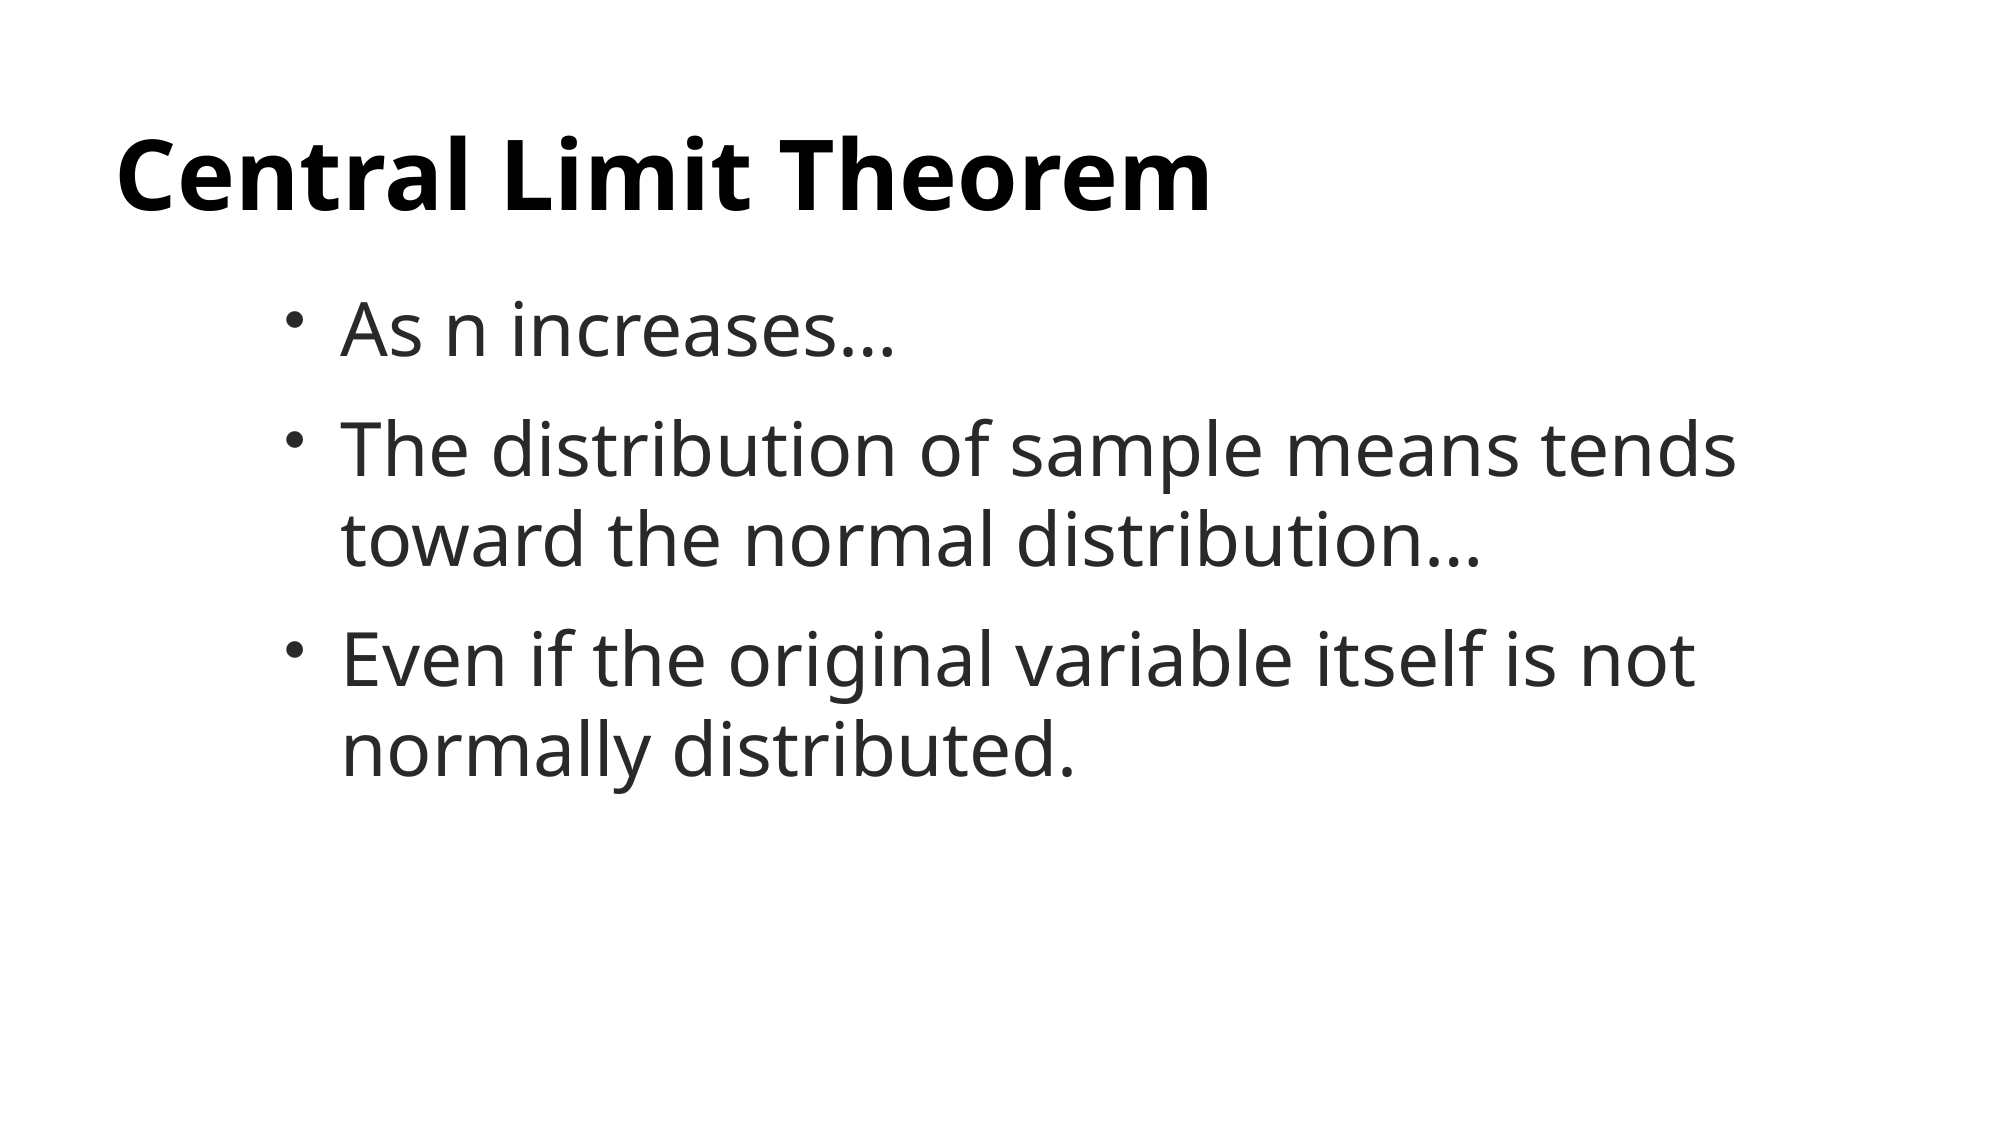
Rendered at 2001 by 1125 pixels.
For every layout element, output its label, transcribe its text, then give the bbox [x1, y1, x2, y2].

list As n increases… The distribution of sample means tends toward the normal distribution… Even if the original variable itself is not normally distributed. [268, 274, 1945, 969]
title Central Limit Theorem [99, 12, 1967, 238]
